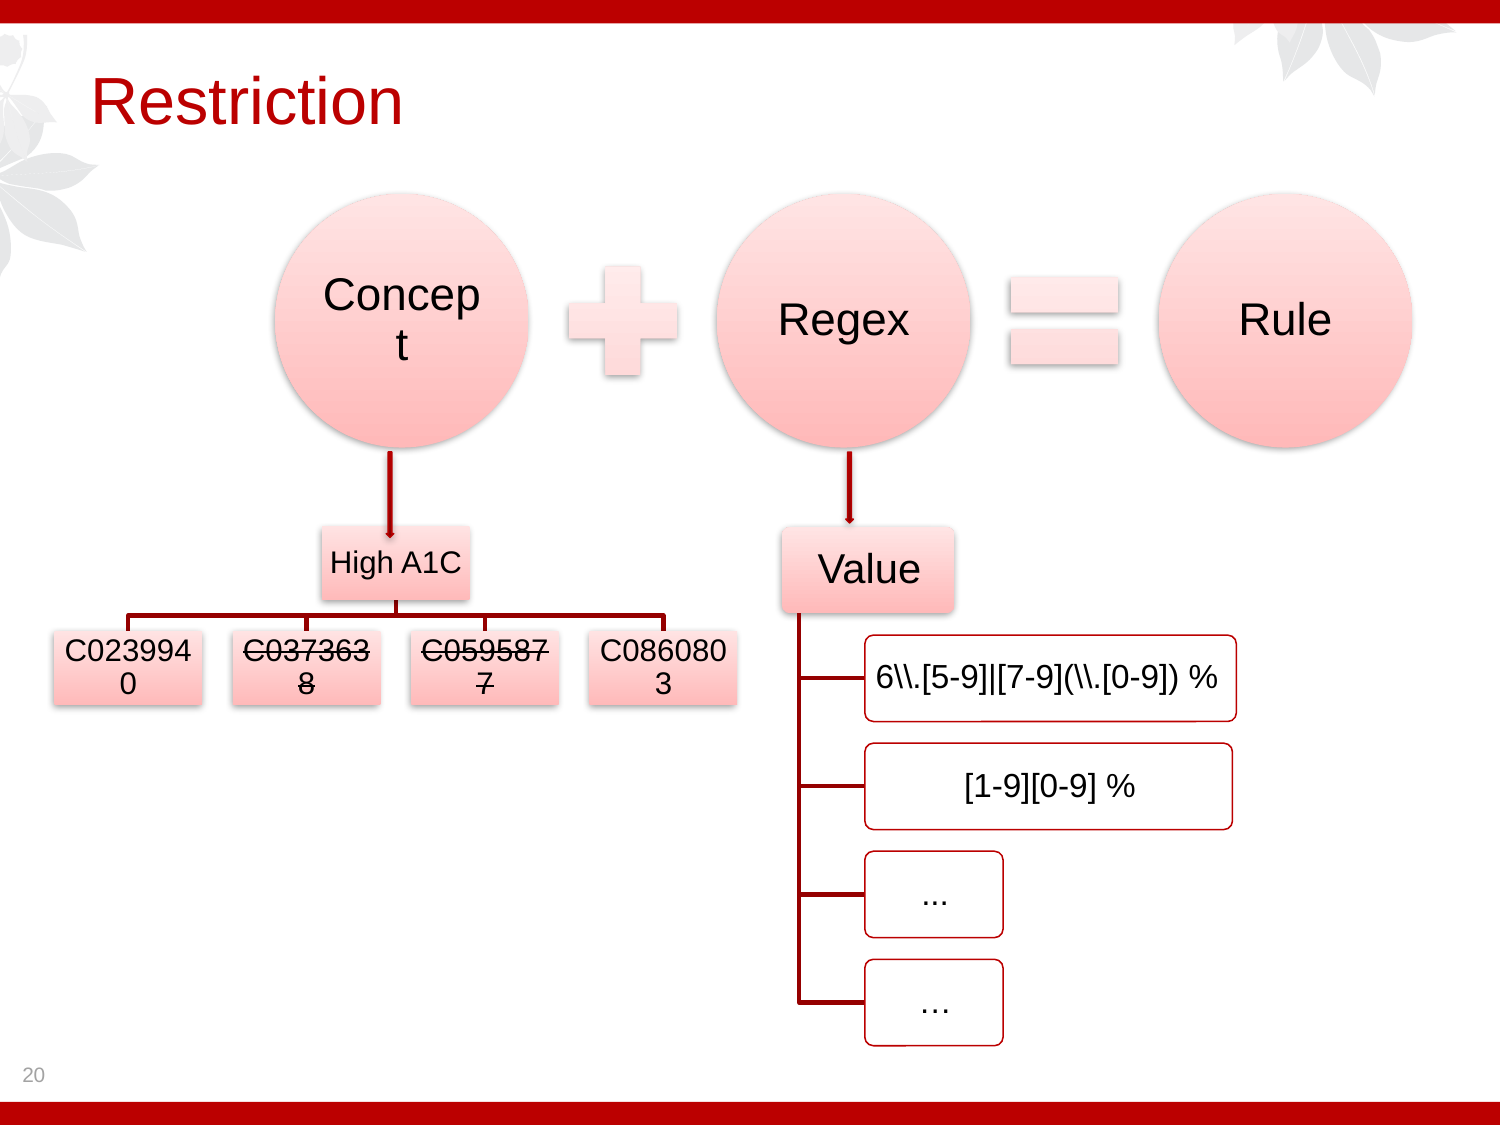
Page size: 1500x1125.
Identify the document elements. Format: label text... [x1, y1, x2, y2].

title Restriction [74, 39, 1426, 170]
slide_number 20 [22, 1047, 102, 1087]
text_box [766, 526, 1301, 1046]
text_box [274, 124, 1413, 517]
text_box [53, 287, 738, 944]
